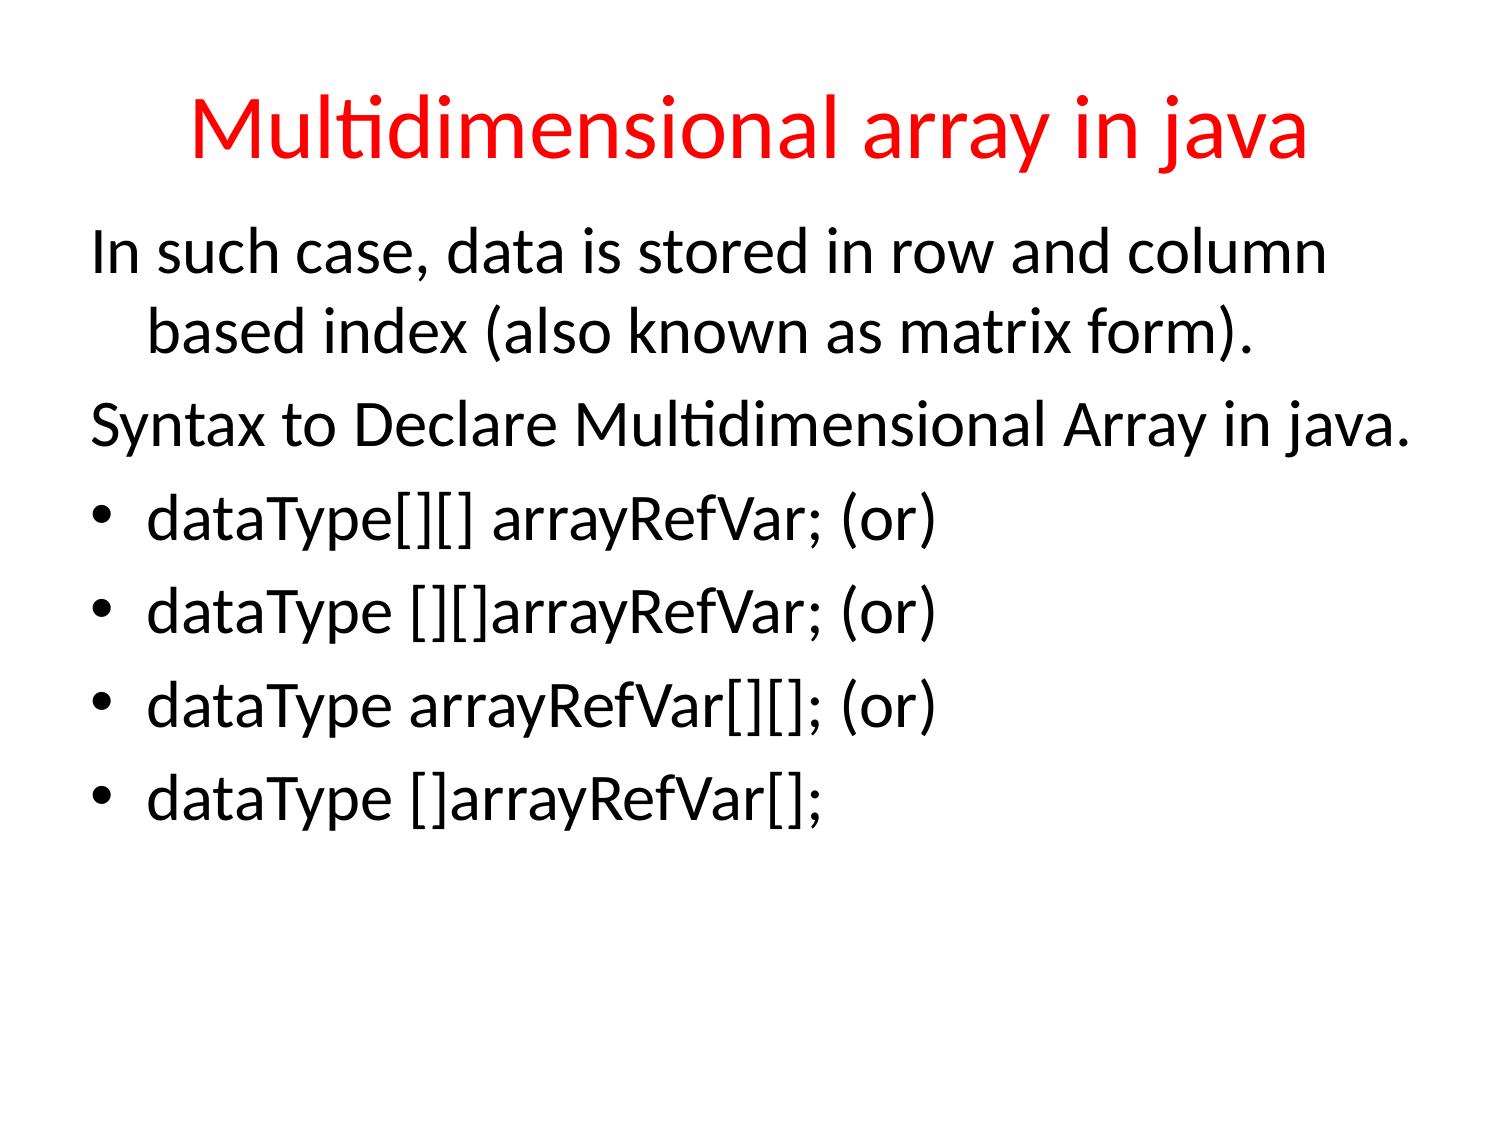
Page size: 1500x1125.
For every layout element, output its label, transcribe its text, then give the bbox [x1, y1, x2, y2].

list In such case, data is stored in row and column based index (also known as matrix form). Syntax to Declare Multidimensional Array in java. dataType[][] arrayRefVar; (or) dataType [][]arrayRefVar; (or) dataType arrayRefVar[][]; (or) dataType []arrayRefVar[]; [75, 199, 1454, 1090]
title Multidimensional array in java [75, 45, 1425, 199]
